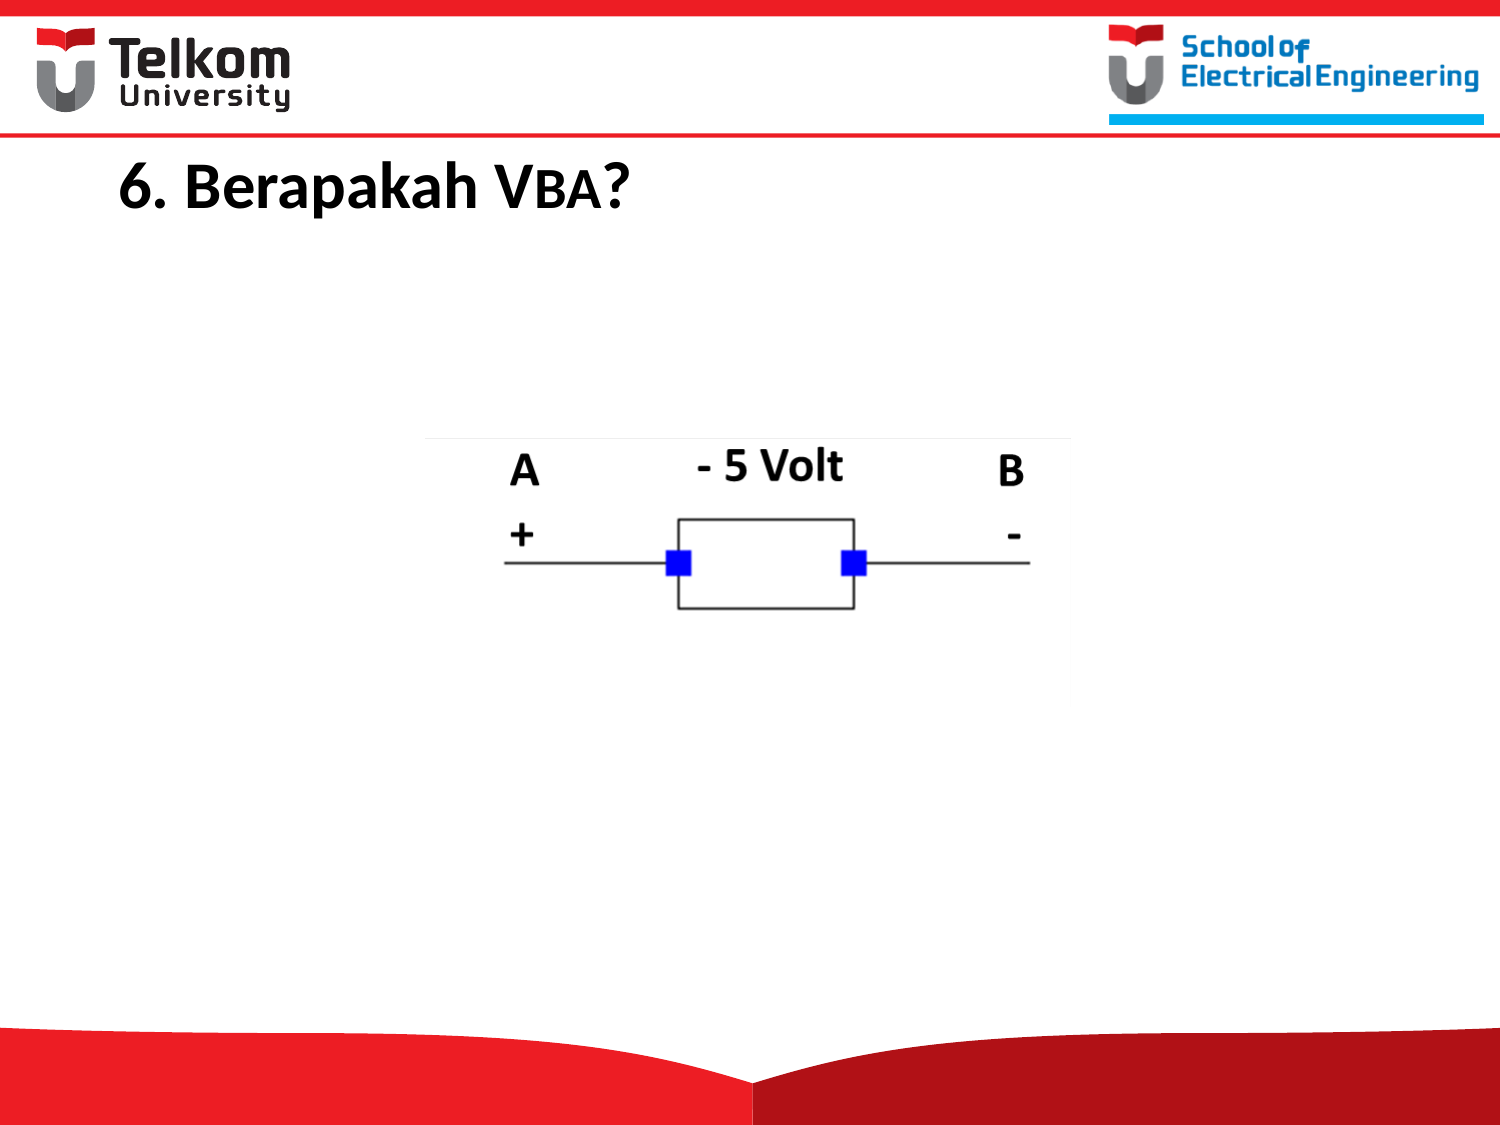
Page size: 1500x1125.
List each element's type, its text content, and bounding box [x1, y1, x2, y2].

picture [425, 418, 1074, 707]
title 6. Berapakah VBA? [102, 148, 1398, 225]
picture [1100, 24, 1484, 125]
